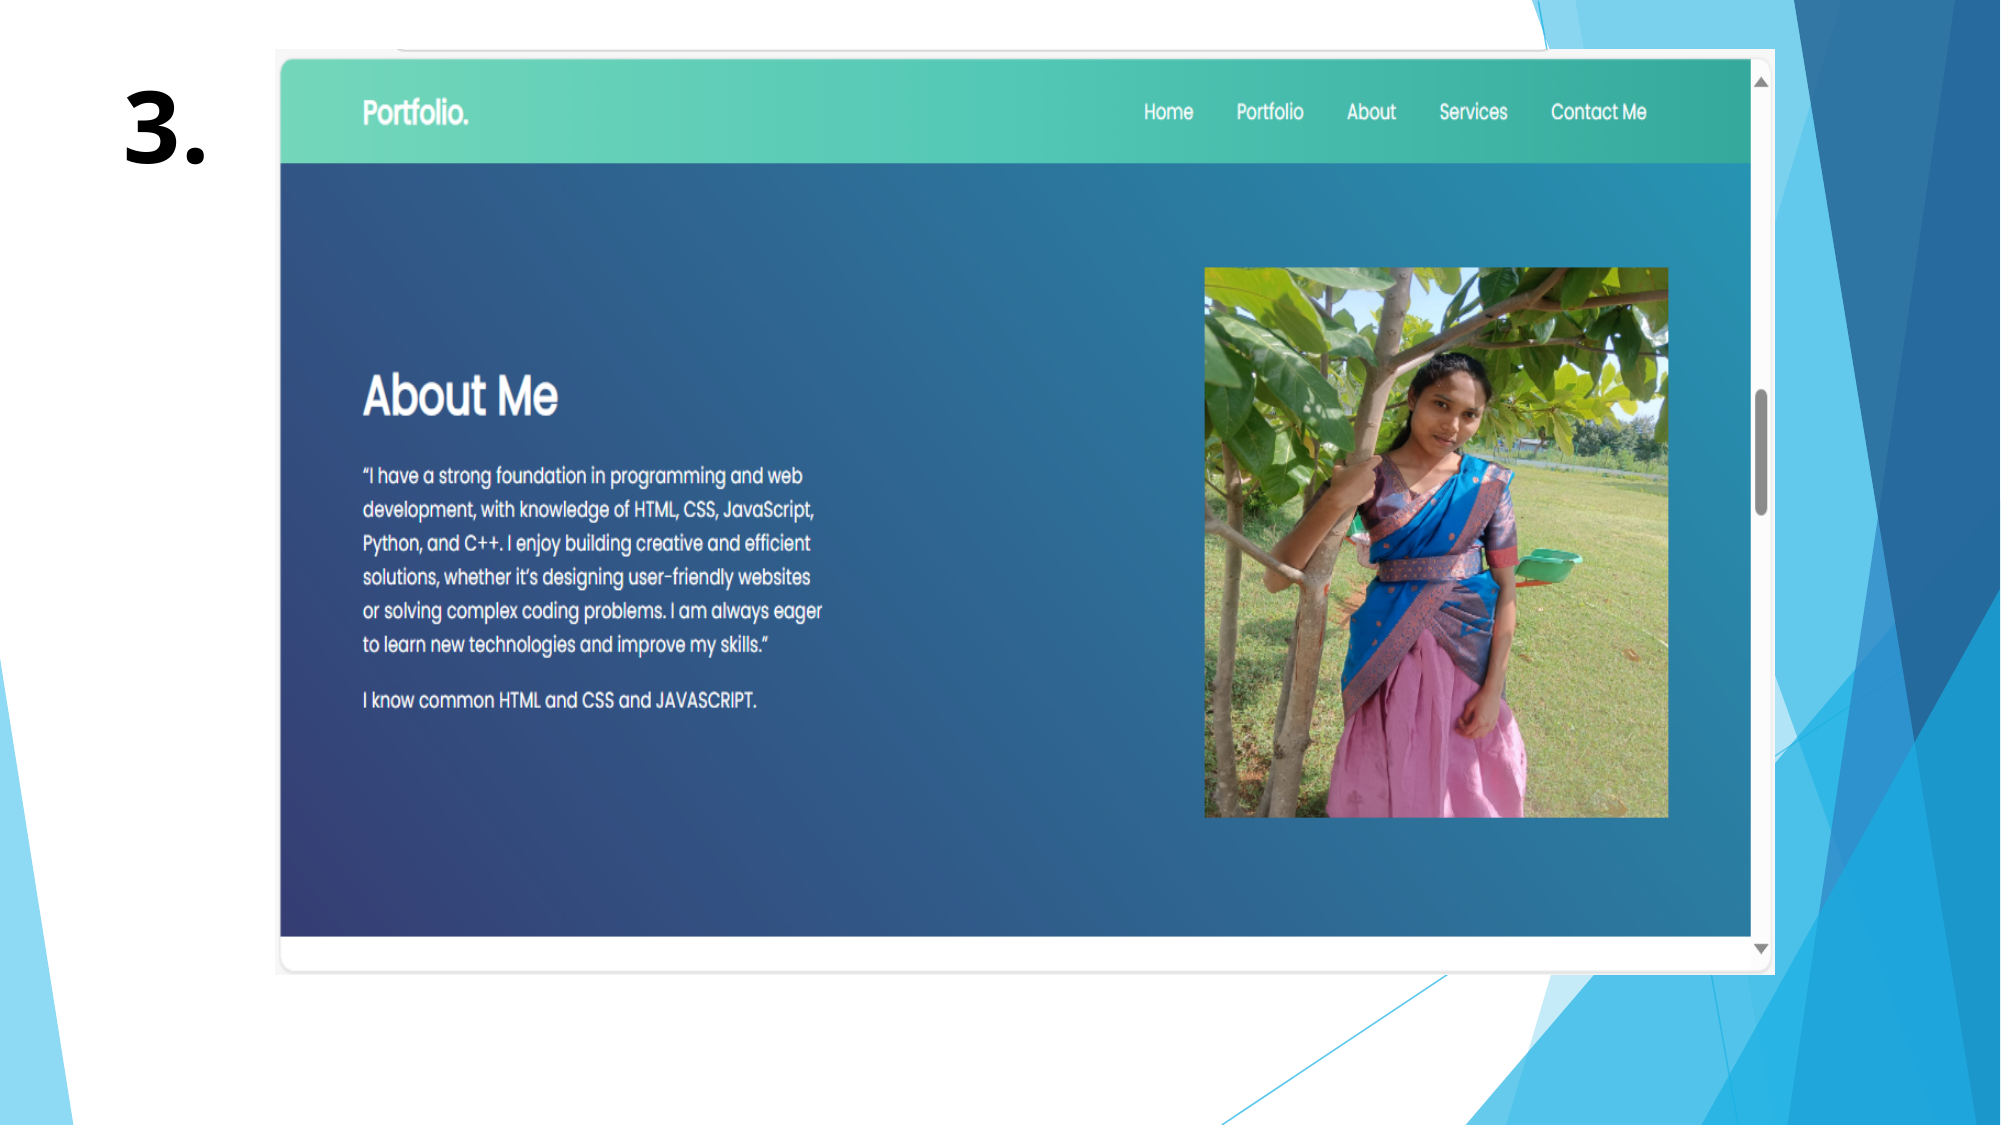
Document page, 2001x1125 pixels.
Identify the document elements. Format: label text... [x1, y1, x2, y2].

title 3. [123, 63, 269, 188]
title 3. [1778, 63, 1877, 188]
picture [274, 49, 1776, 976]
